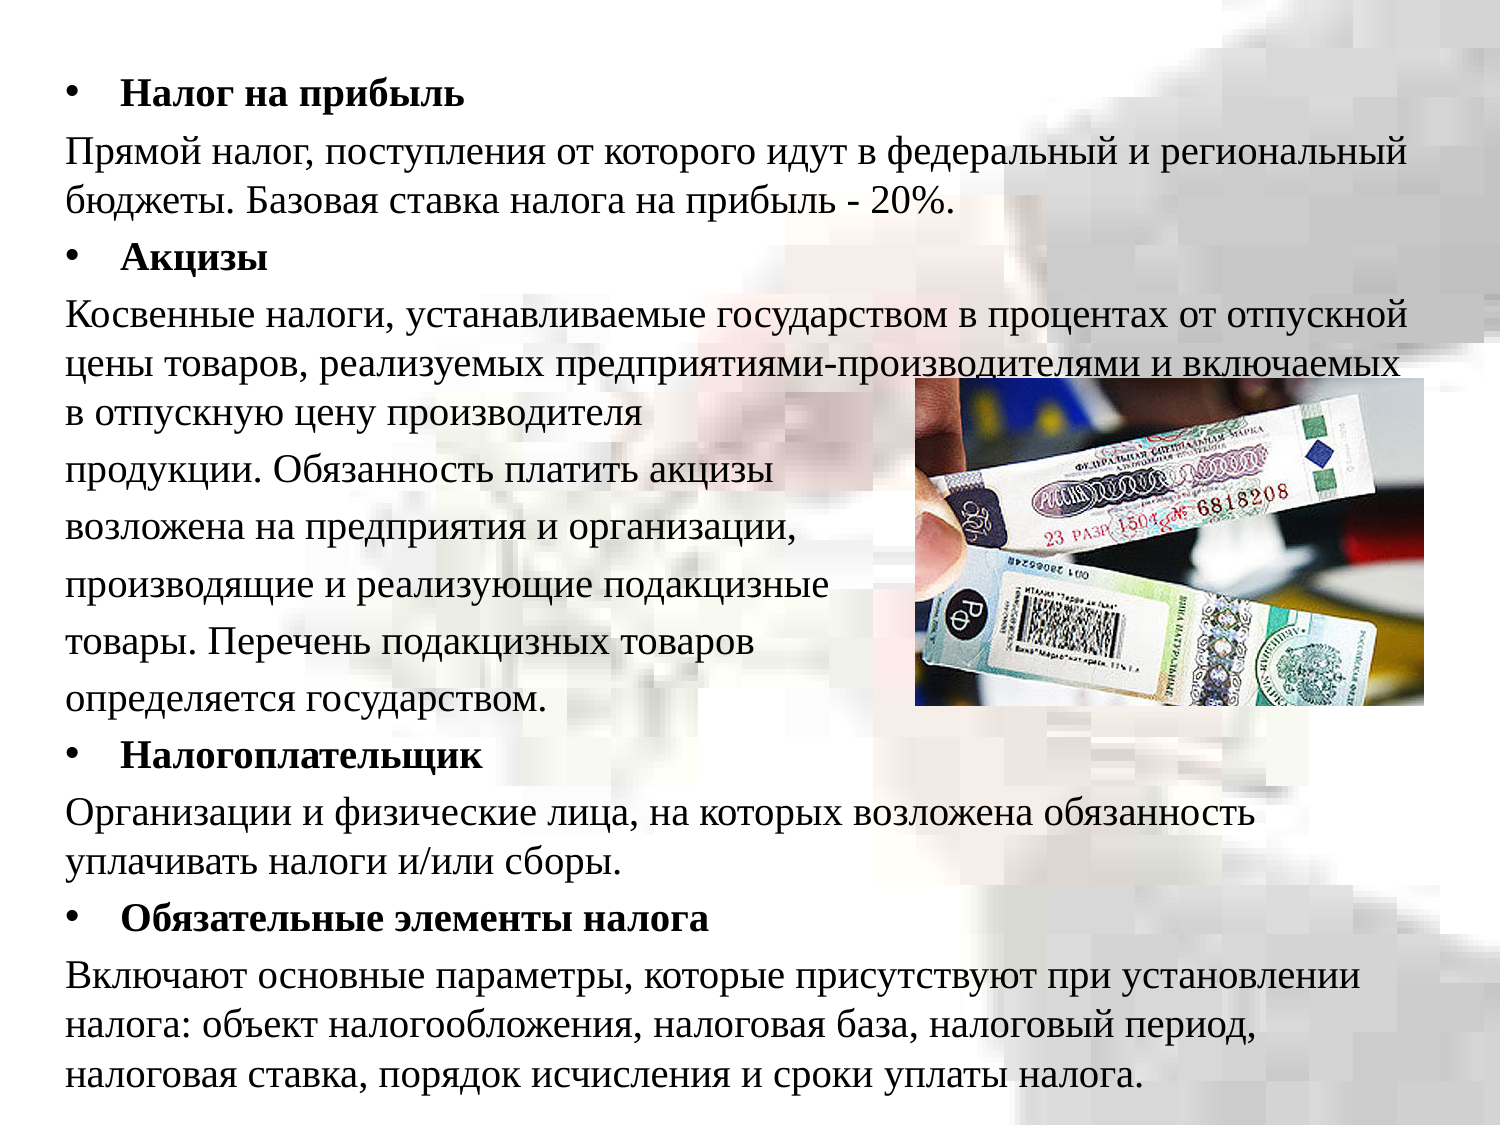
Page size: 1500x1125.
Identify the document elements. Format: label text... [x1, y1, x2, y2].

picture [0, 0, 1500, 1125]
list Налог на прибыль Прямой налог, поступления от которого идут в федеральный и региональный бюджеты. Базовая ставка налога на прибыль - 20%. Акцизы Косвенные налоги, устанавливаемые государством в процентах от отпускной цены товаров, реализуемых предприятиями-производителями и включаемых в отпускную цену производителя продукции. Обязанность платить акцизы возложена на предприятия и организации, производящие и реализующие подакцизные товары. Перечень подакцизных товаров определяется государством. Налогоплательщик Организации и физические лица, на которых возложена обязанность уплачивать налоги и/или сборы. Обязательные элементы налога Включают основные параметры, которые присутствуют при установлении налога: объект налогообложения, налоговая база, налоговый период, налоговая ставка, порядок исчисления и сроки уплаты налога. [50, 58, 1447, 1106]
